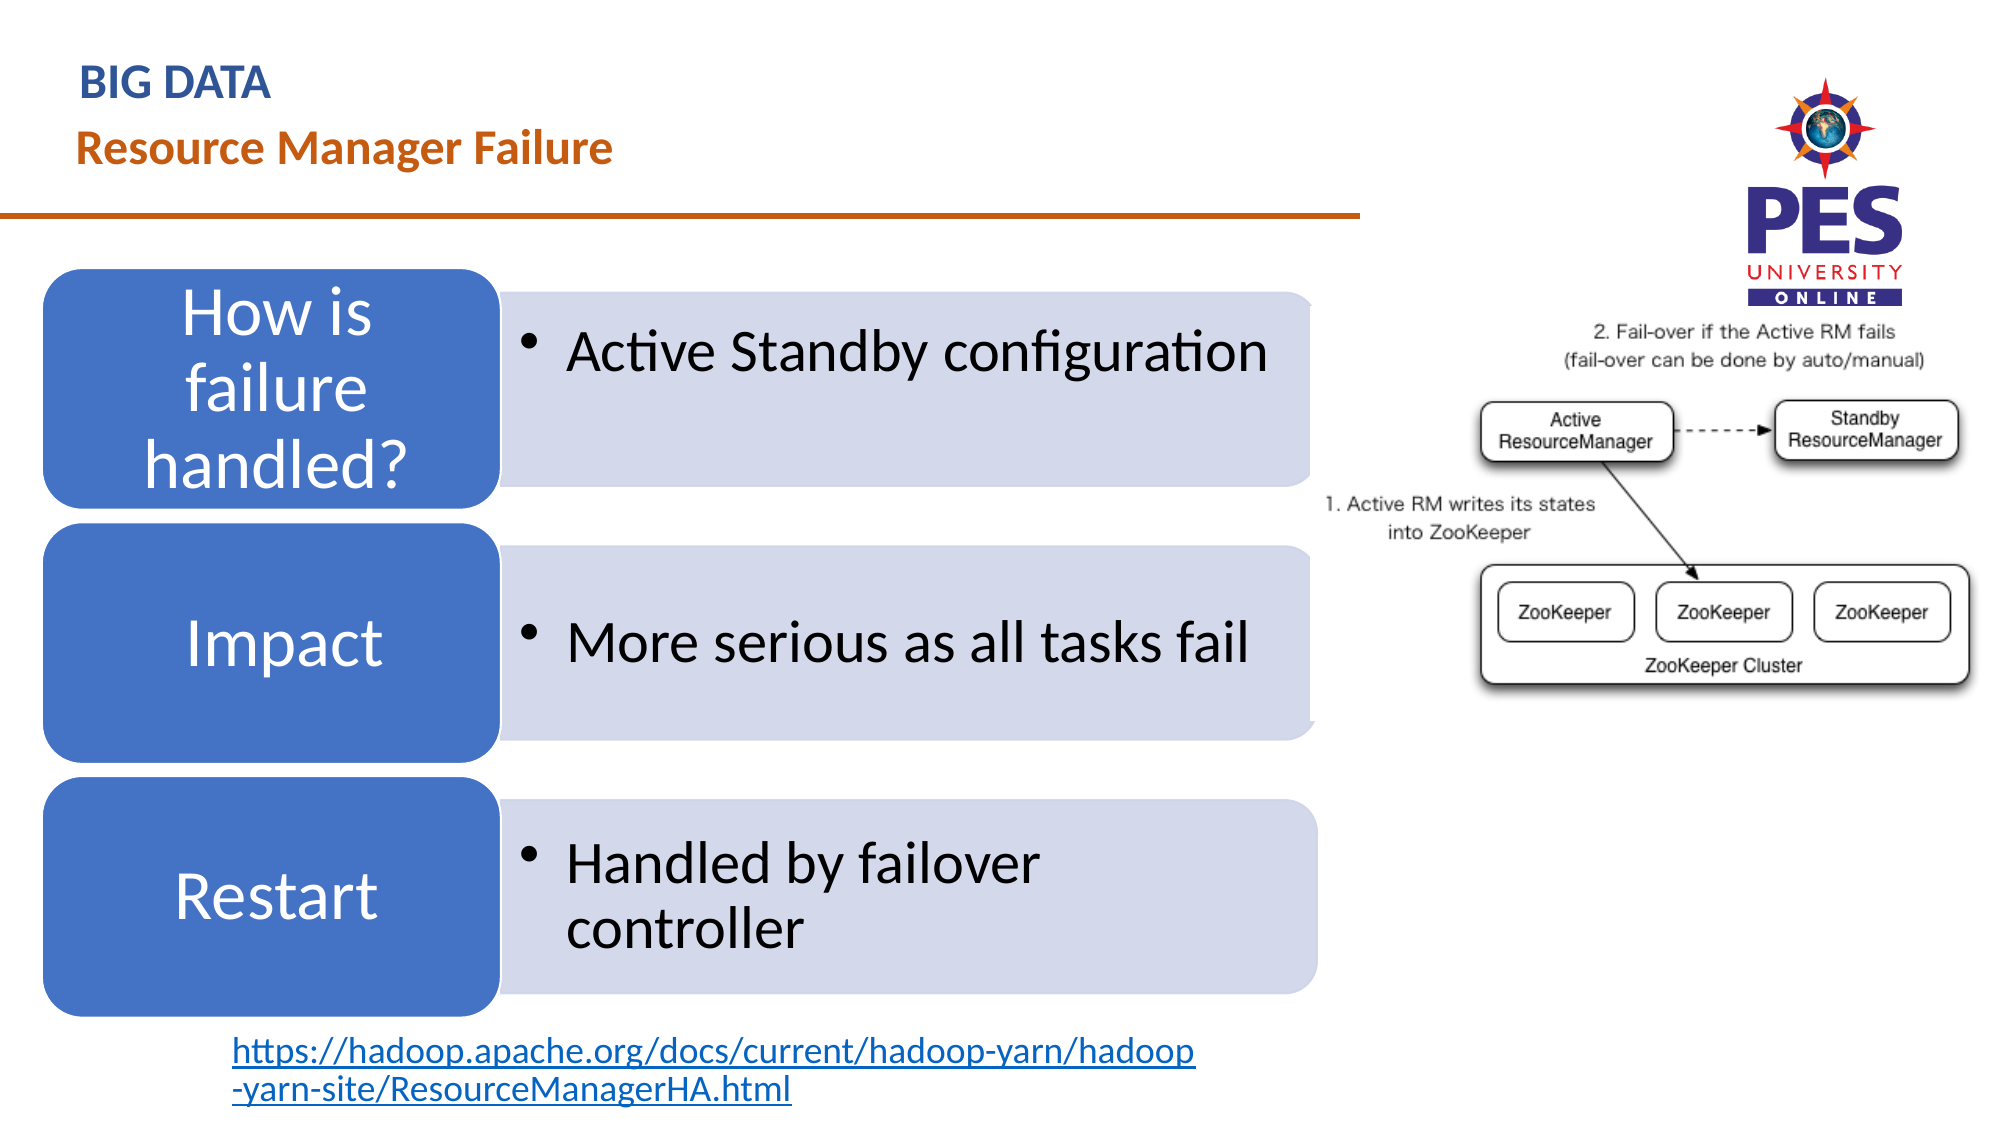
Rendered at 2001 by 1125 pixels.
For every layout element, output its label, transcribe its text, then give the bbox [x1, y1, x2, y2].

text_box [41, 267, 1317, 1018]
text_box Resource Manager Failure [60, 106, 1374, 182]
text_box https://hadoop.apache.org/docs/current/hadoop-yarn/hadoop-yarn-site/ResourceManagerHA.html [217, 1018, 1218, 1079]
picture [1310, 76, 2000, 721]
text_box BIG DATA [64, 41, 1295, 117]
